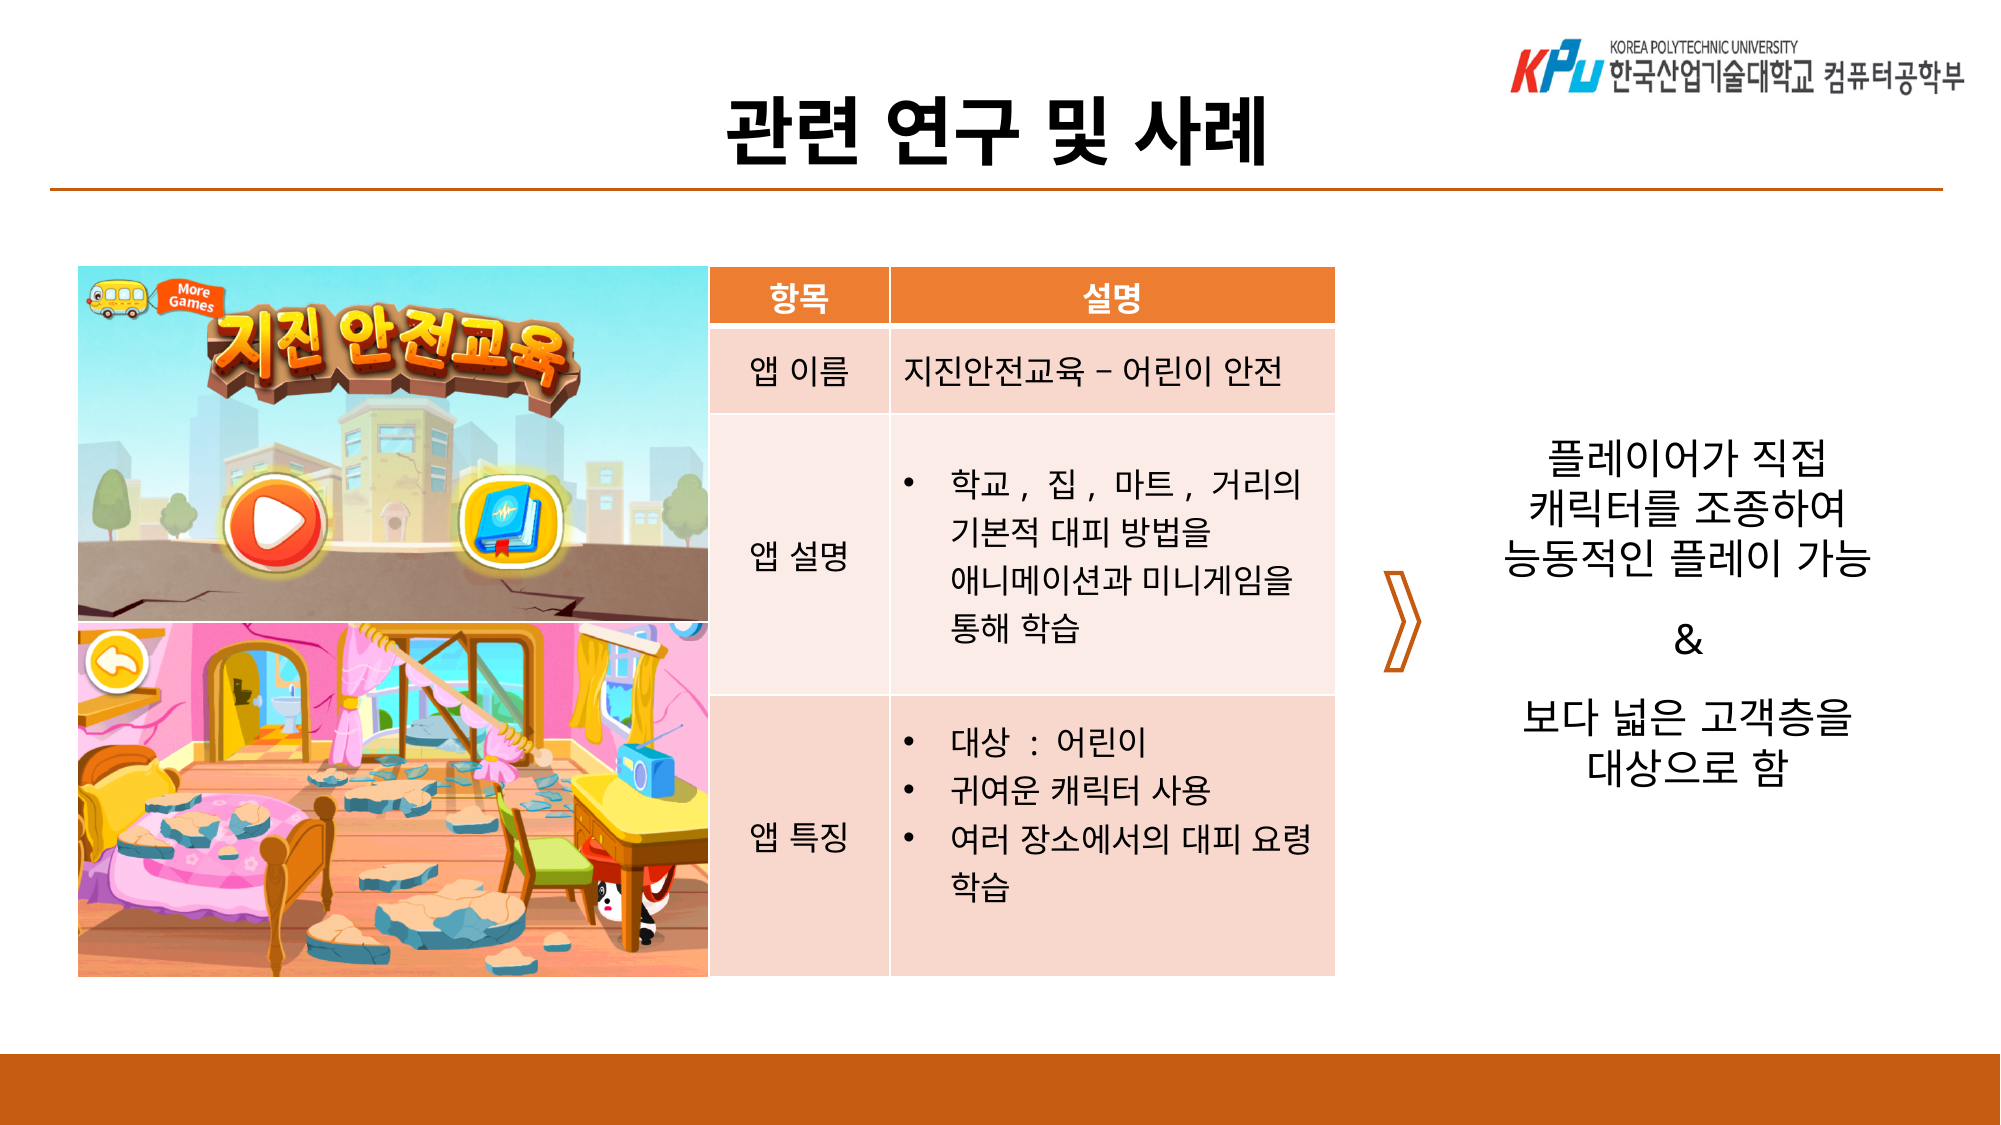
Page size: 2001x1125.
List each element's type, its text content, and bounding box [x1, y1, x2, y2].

table_cell 앱 설명 [710, 415, 889, 694]
table_cell 학교, 집, 마트, 거리의 기본적 대피 방법을 애니메이션과 미니게임을 통해 학습 [891, 415, 1335, 694]
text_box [78, 266, 708, 977]
text_box 관련 연구 및 사례 [710, 77, 1287, 183]
table_header 항목 [710, 267, 889, 323]
table_cell 대상 : 어린이 귀여운 캐릭터 사용 여러 장소에서의 대피 요령 학습 [891, 696, 1335, 976]
text_box [0, 1053, 2000, 1125]
text_box 플레이어가 직접 캐릭터를 조종하여 능동적인 플레이 가능 & 보다 넓은 고객층을 대상으로 함 [1460, 425, 1917, 800]
table_cell 앱 이름 [710, 329, 889, 413]
text_box [1384, 572, 1421, 672]
table_header 설명 [891, 267, 1335, 323]
table_cell 앱 특징 [710, 696, 889, 976]
table_cell 지진안전교육 – 어린이 안전 [891, 329, 1335, 413]
picture [1508, 33, 1969, 97]
